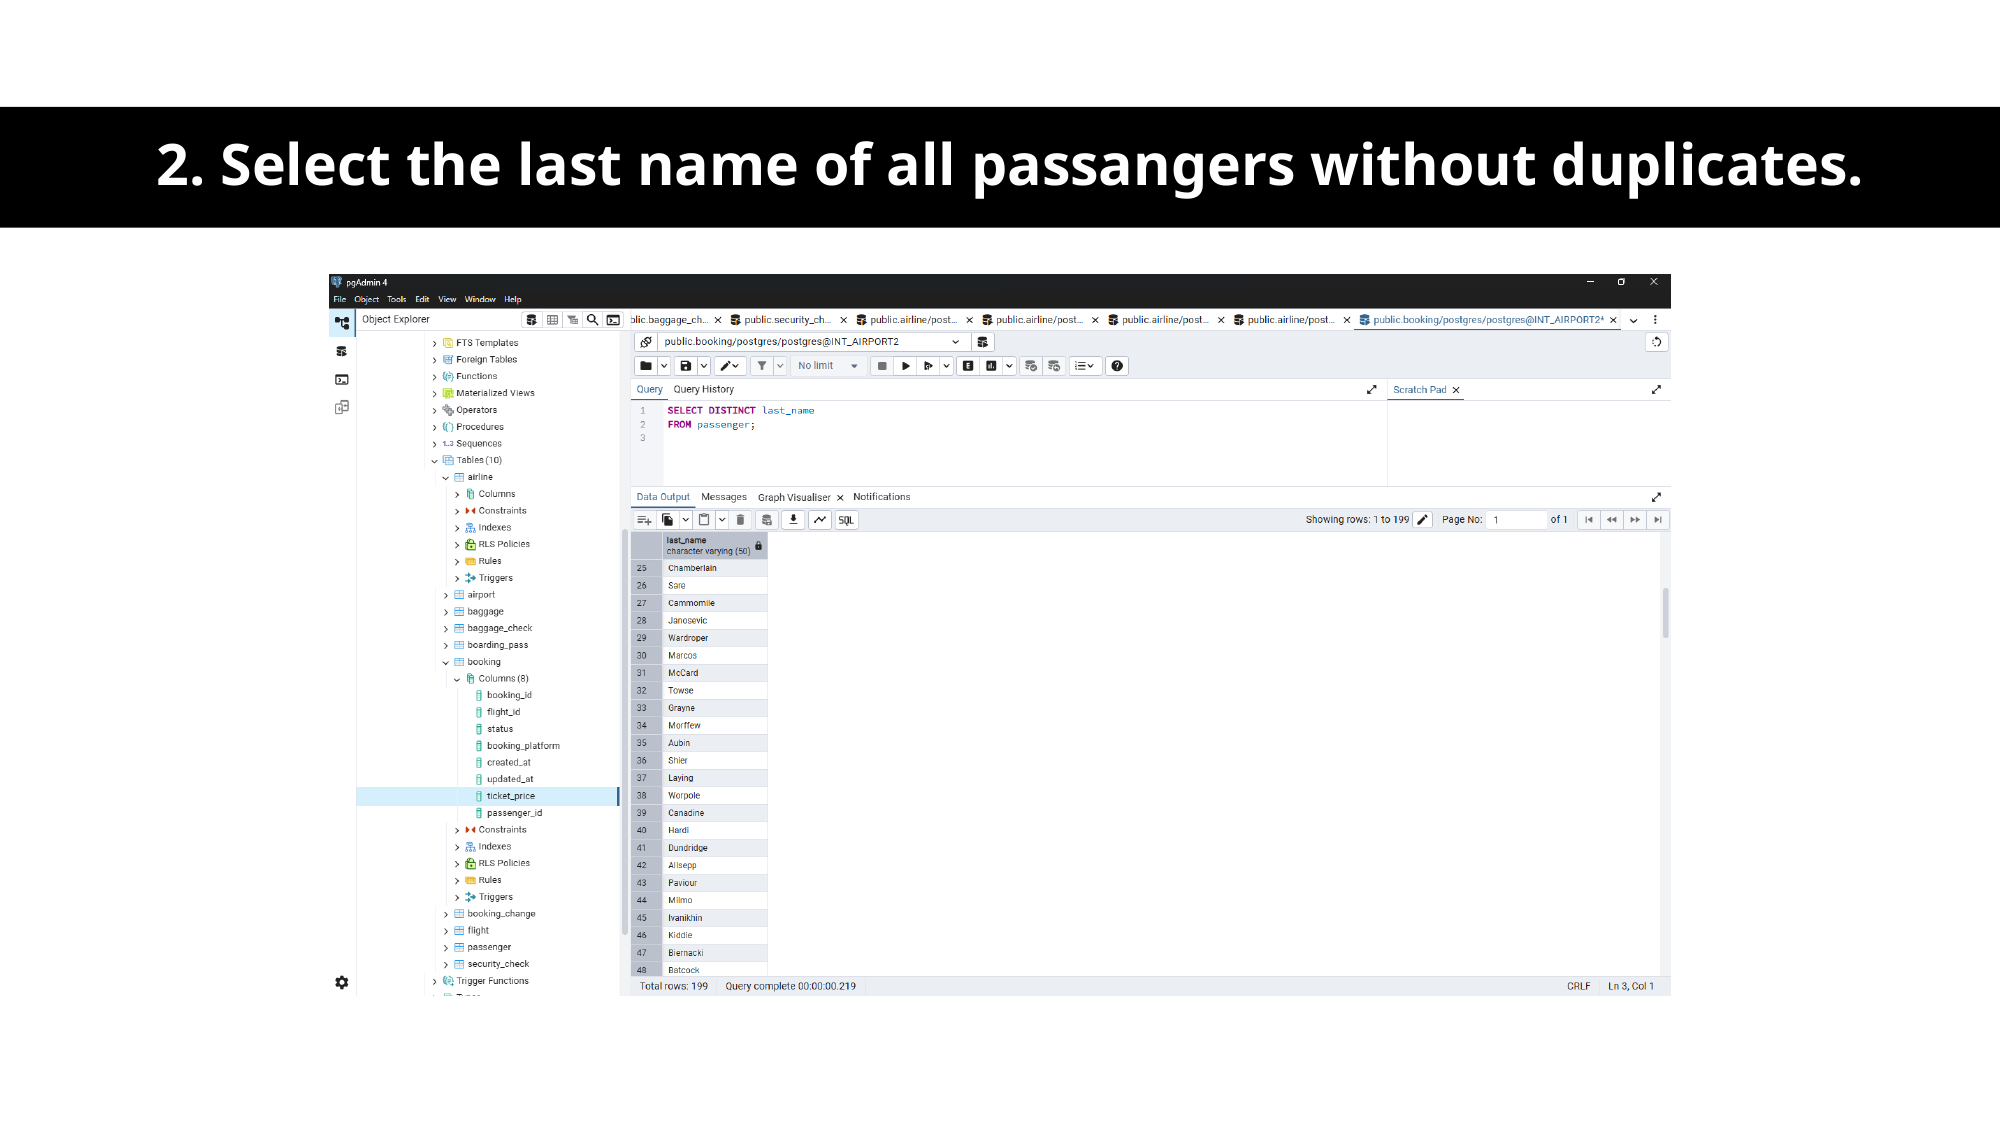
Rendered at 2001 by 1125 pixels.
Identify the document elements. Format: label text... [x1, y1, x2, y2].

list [328, 274, 1672, 997]
text_box [0, 105, 2000, 229]
title 2. Select the last name of all passangers without duplicates. [91, 105, 1931, 228]
